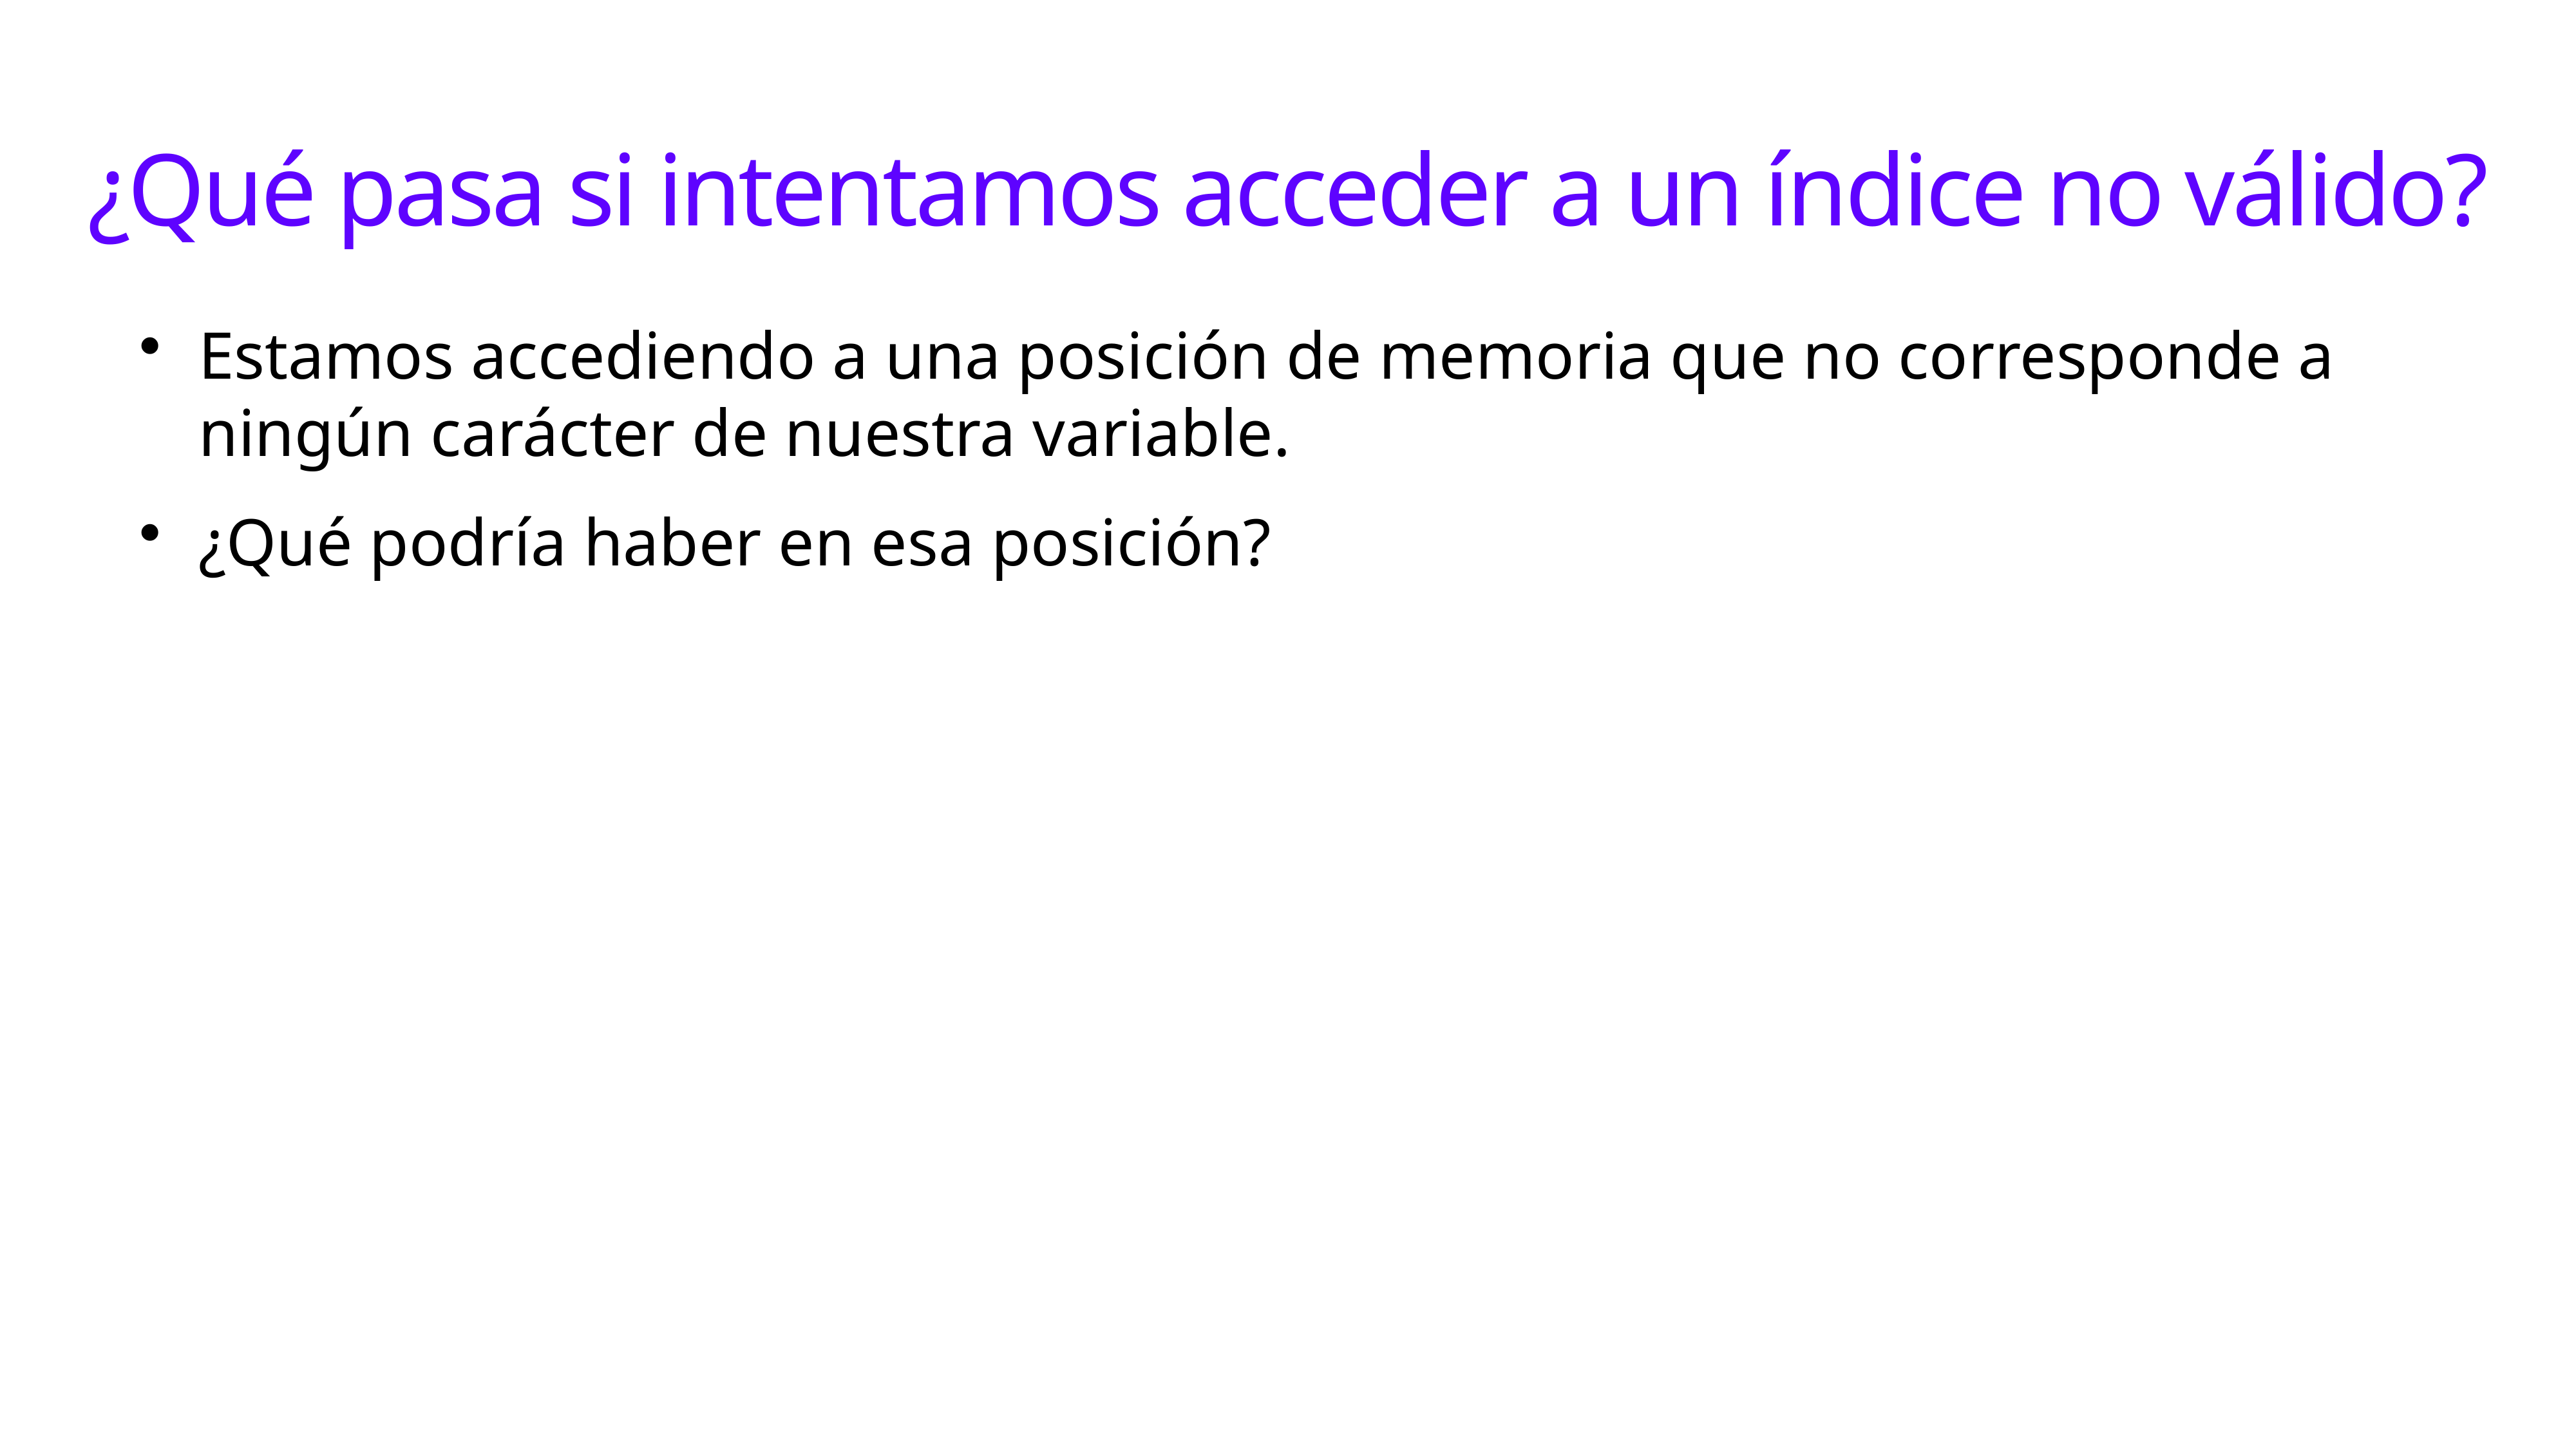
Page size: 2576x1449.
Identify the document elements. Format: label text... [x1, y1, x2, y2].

list Estamos accediendo a una posición de memoria que no corresponde a ningún carácter de nuestra variable. ¿Qué podría haber en esa posición? [133, 308, 2443, 1309]
title ¿Qué pasa si intentamos acceder a un índice no válido? [37, 86, 2539, 251]
